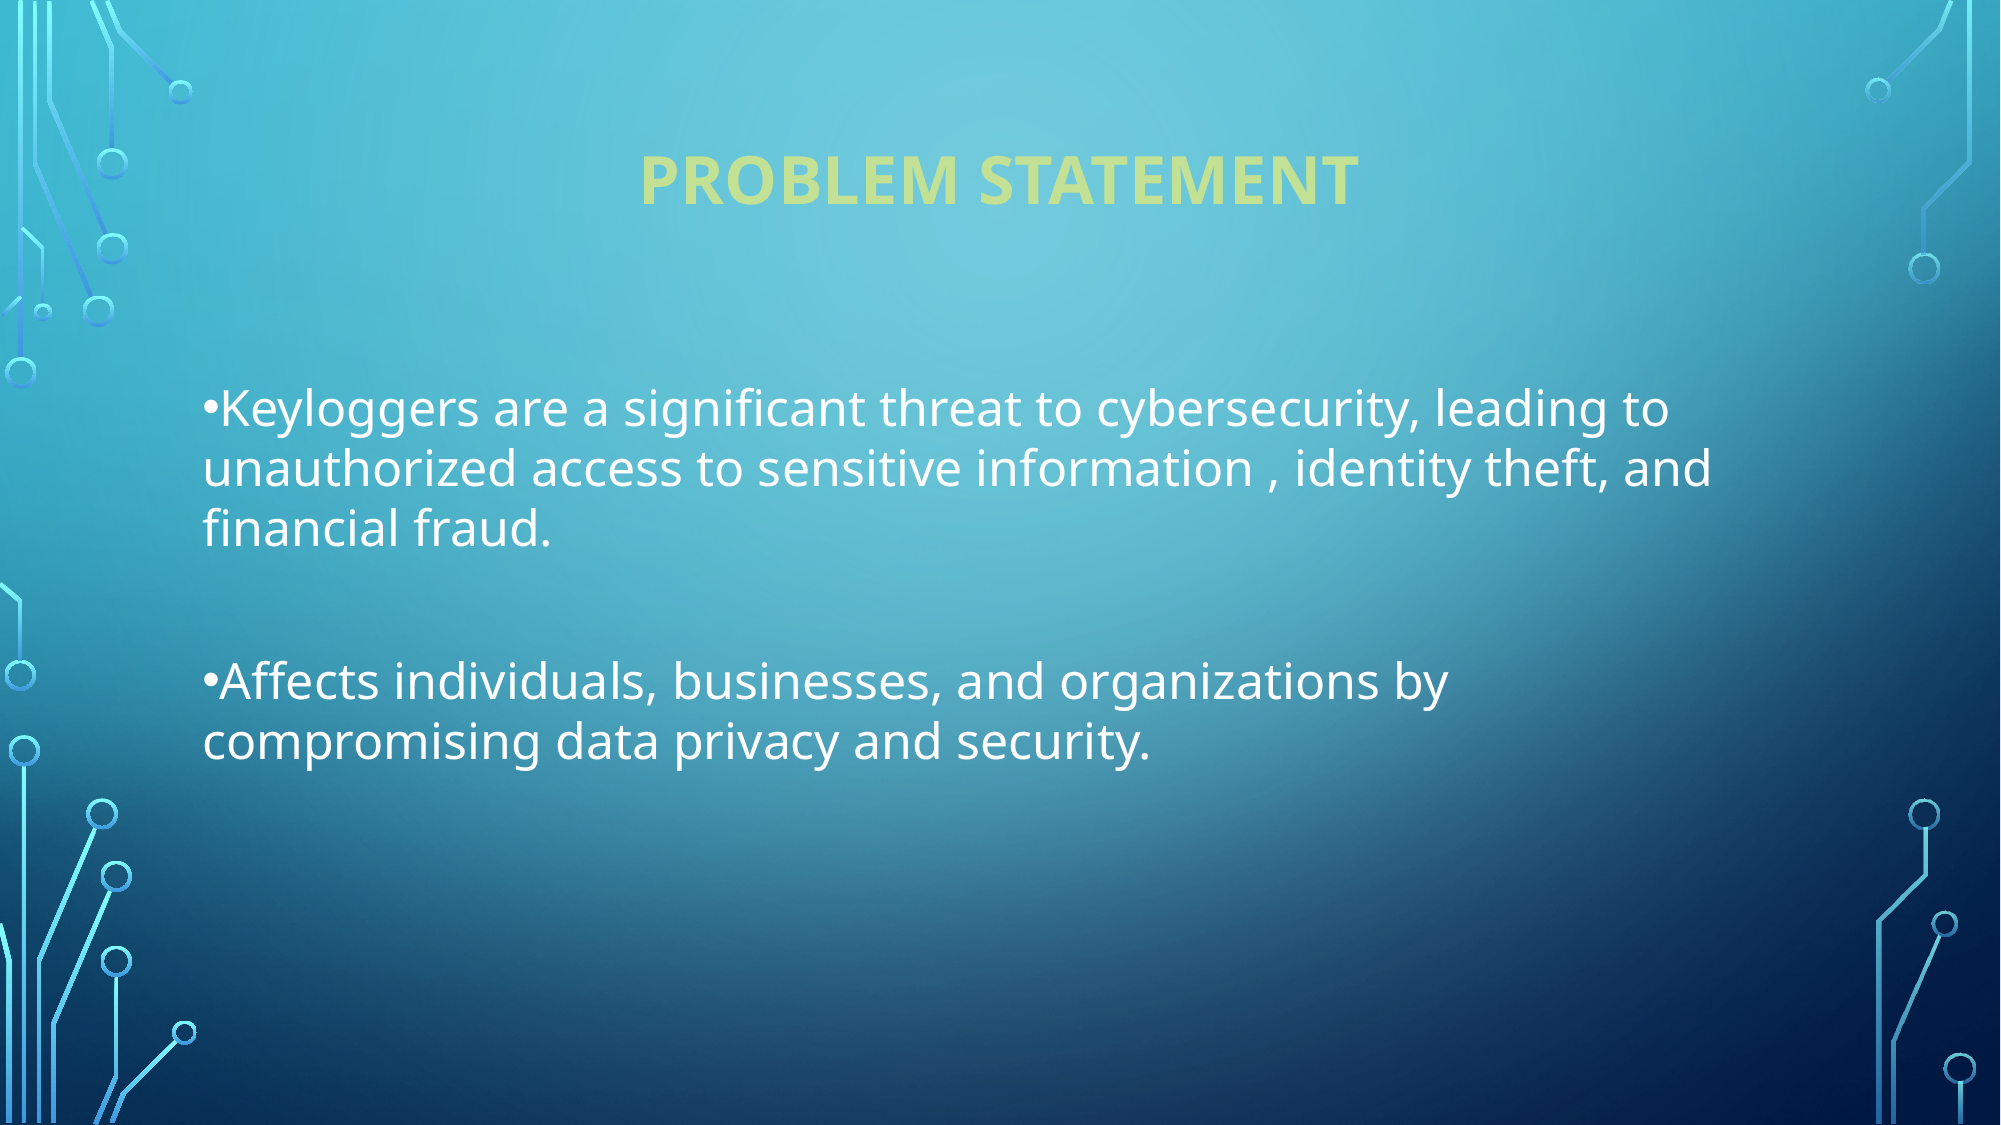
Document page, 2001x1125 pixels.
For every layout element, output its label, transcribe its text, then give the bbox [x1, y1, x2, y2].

list Keyloggers are a significant threat to cybersecurity, leading to unauthorized access to sensitive information , identity theft, and financial fraud. Affects individuals, businesses, and organizations by compromising data privacy and security. [187, 369, 1813, 950]
title Problem Statement [187, 101, 1813, 344]
